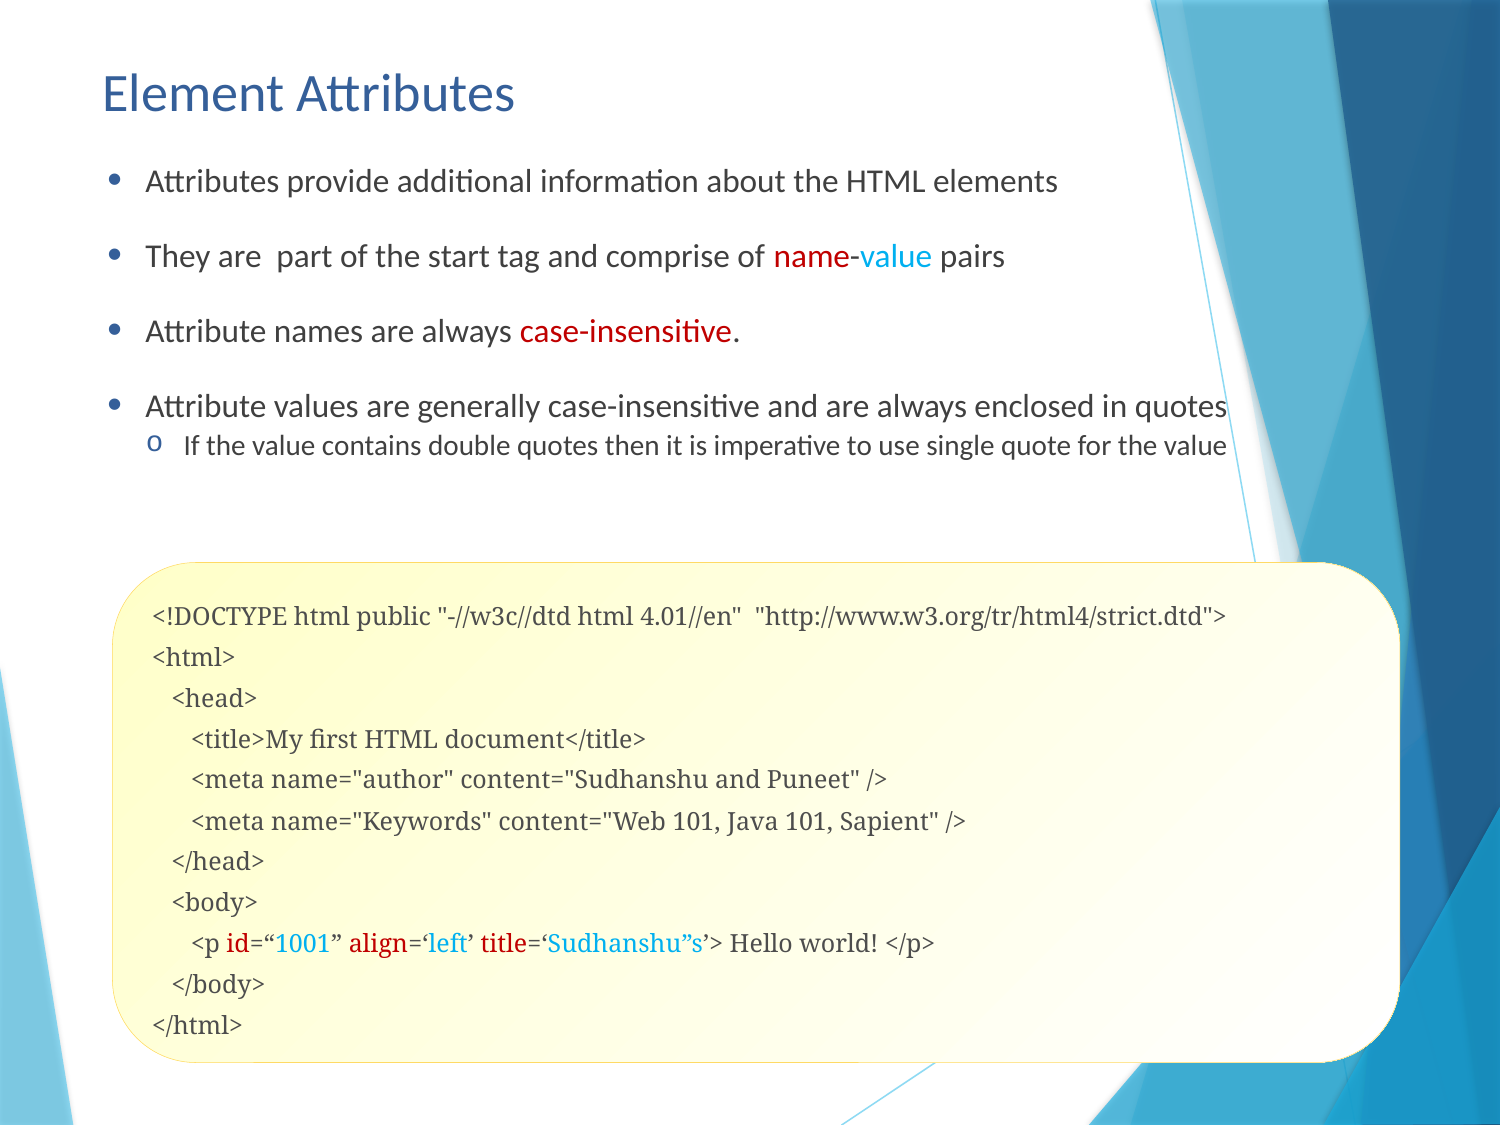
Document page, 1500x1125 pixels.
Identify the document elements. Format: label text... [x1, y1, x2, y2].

text_box Attributes provide additional information about the HTML elements They are part of the start tag and comprise of name-value pairs Attribute names are always case-insensitive. Attribute values are generally case-insensitive and are always enclosed in quotes If the value contains double quotes then it is imperative to use single quote for the value [99, 162, 1450, 925]
title Element Attributes [87, 50, 1475, 163]
text_box <!DOCTYPE html public "-//w3c//dtd html 4.01//en" "http://www.w3.org/tr/html4/strict.dtd"> <html> <head> <title>My first HTML document</title> <meta name="author" content="Sudhanshu and Puneet" /> <meta name="Keywords" content="Web 101, Java 101, Sapient" /> </head> <body> <p id=“1001” align=‘left’ title=‘Sudhanshu”s’> Hello world! </p> </body> </html> [112, 562, 1400, 1063]
